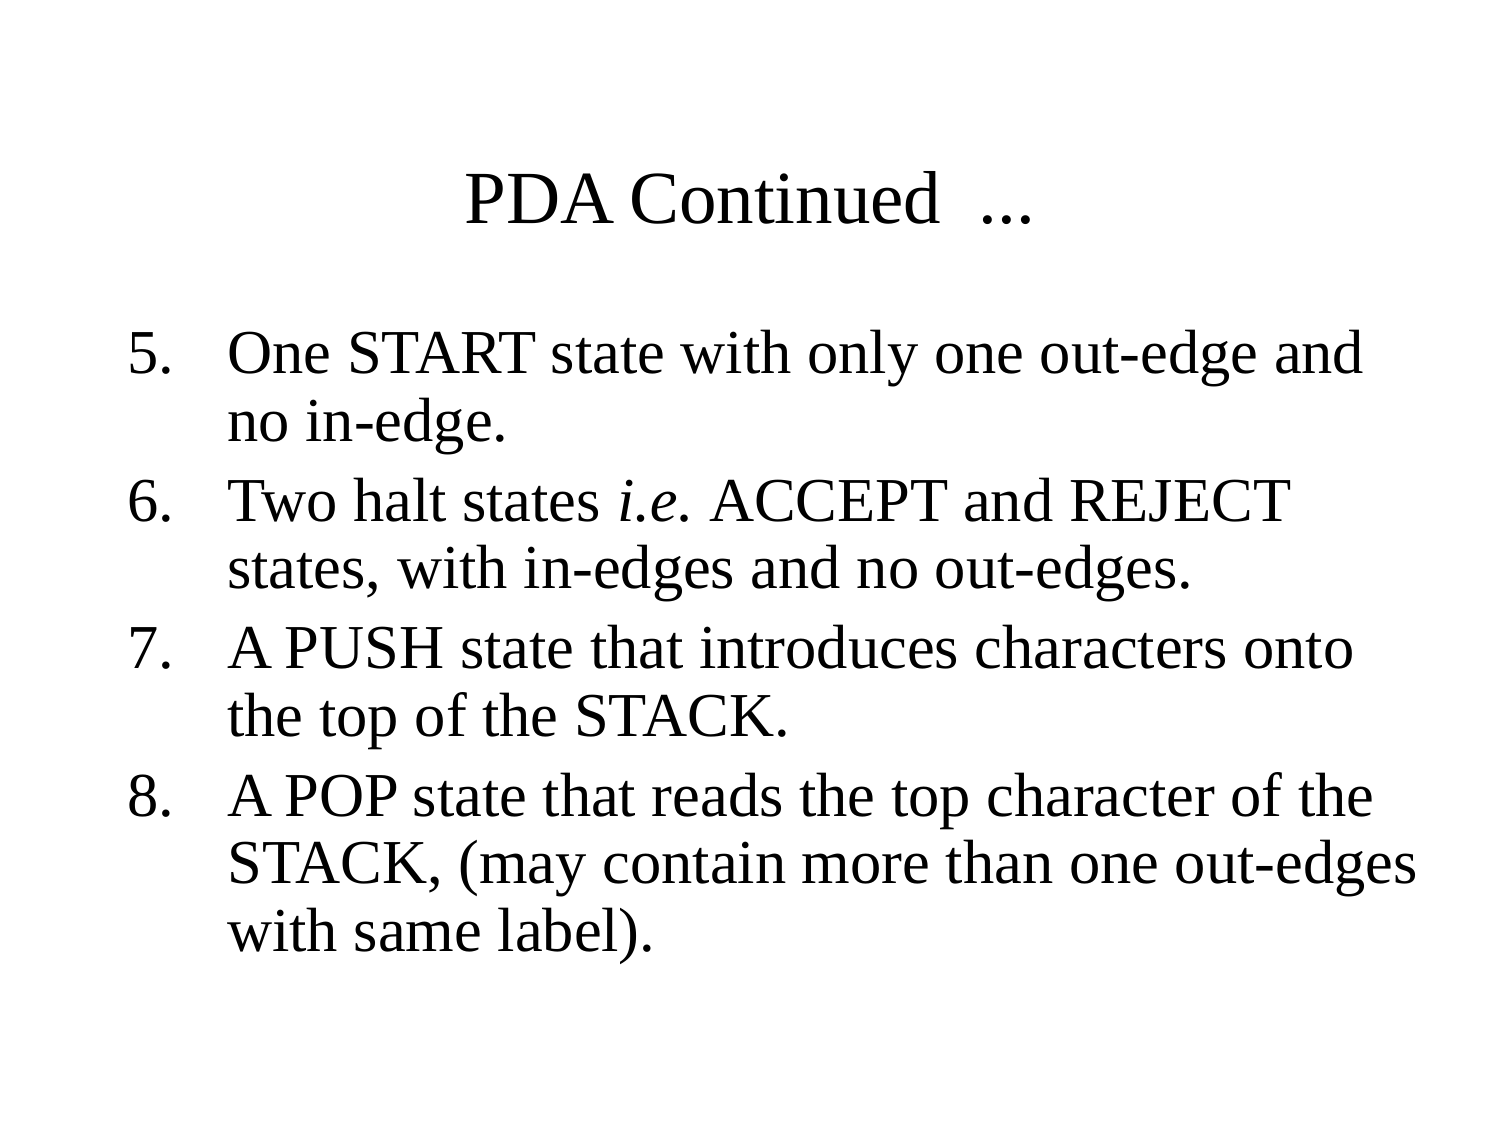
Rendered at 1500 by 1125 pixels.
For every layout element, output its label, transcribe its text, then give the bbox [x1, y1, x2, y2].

list One START state with only one out-edge and no in-edge. Two halt states i.e. ACCEPT and REJECT states, with in-edges and no out-edges. A PUSH state that introduces characters onto the top of the STACK. A POP state that reads the top character of the STACK, (may contain more than one out-edges with same label). [112, 312, 1451, 988]
title PDA Continued ... [112, 99, 1388, 288]
